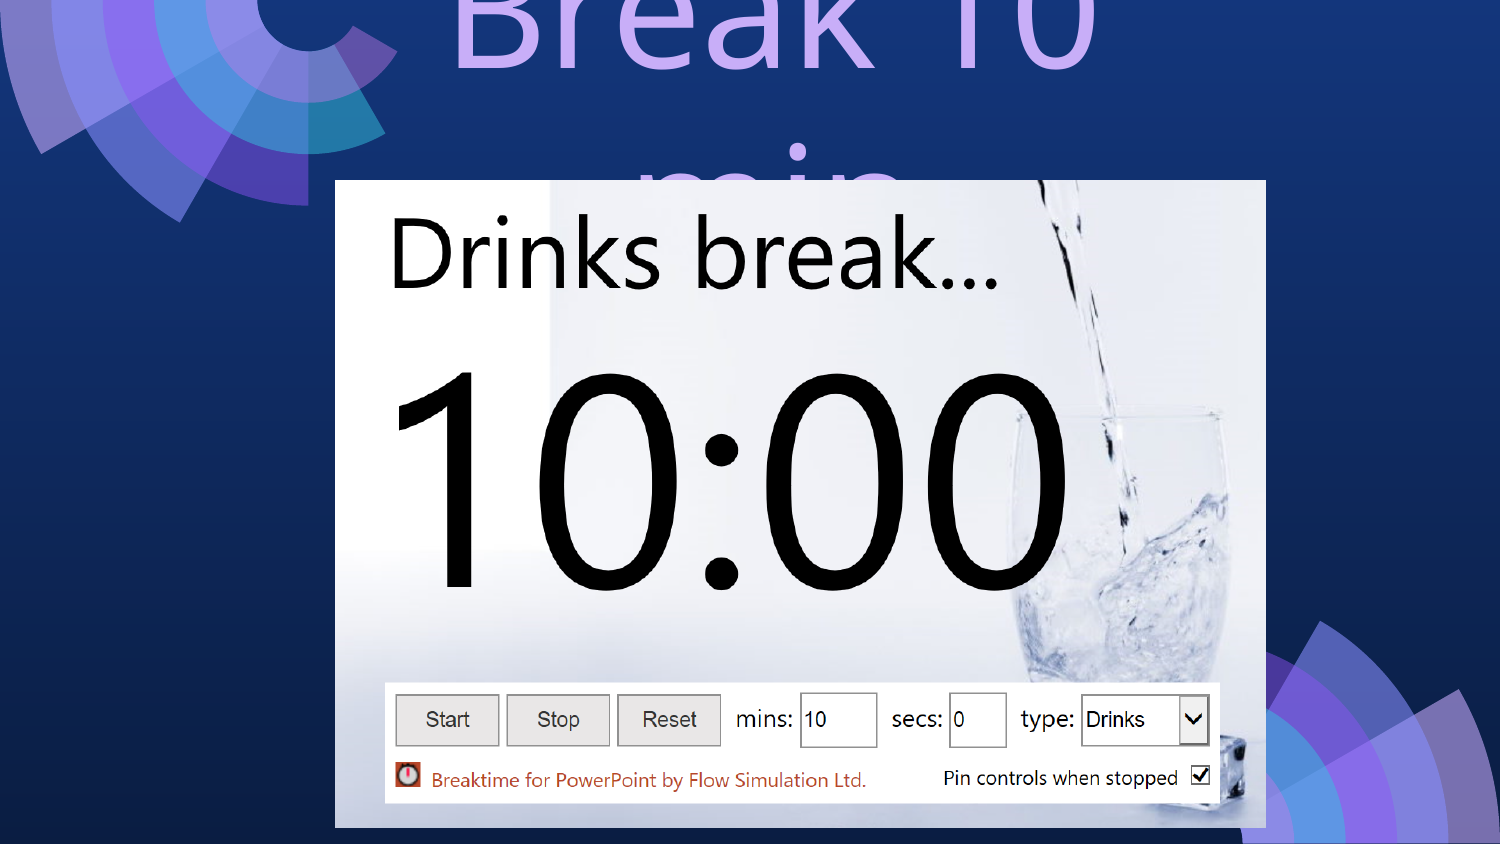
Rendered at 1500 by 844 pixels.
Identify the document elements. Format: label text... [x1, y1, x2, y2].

title Break 10 min [335, 8, 1211, 180]
picture [335, 180, 1266, 828]
